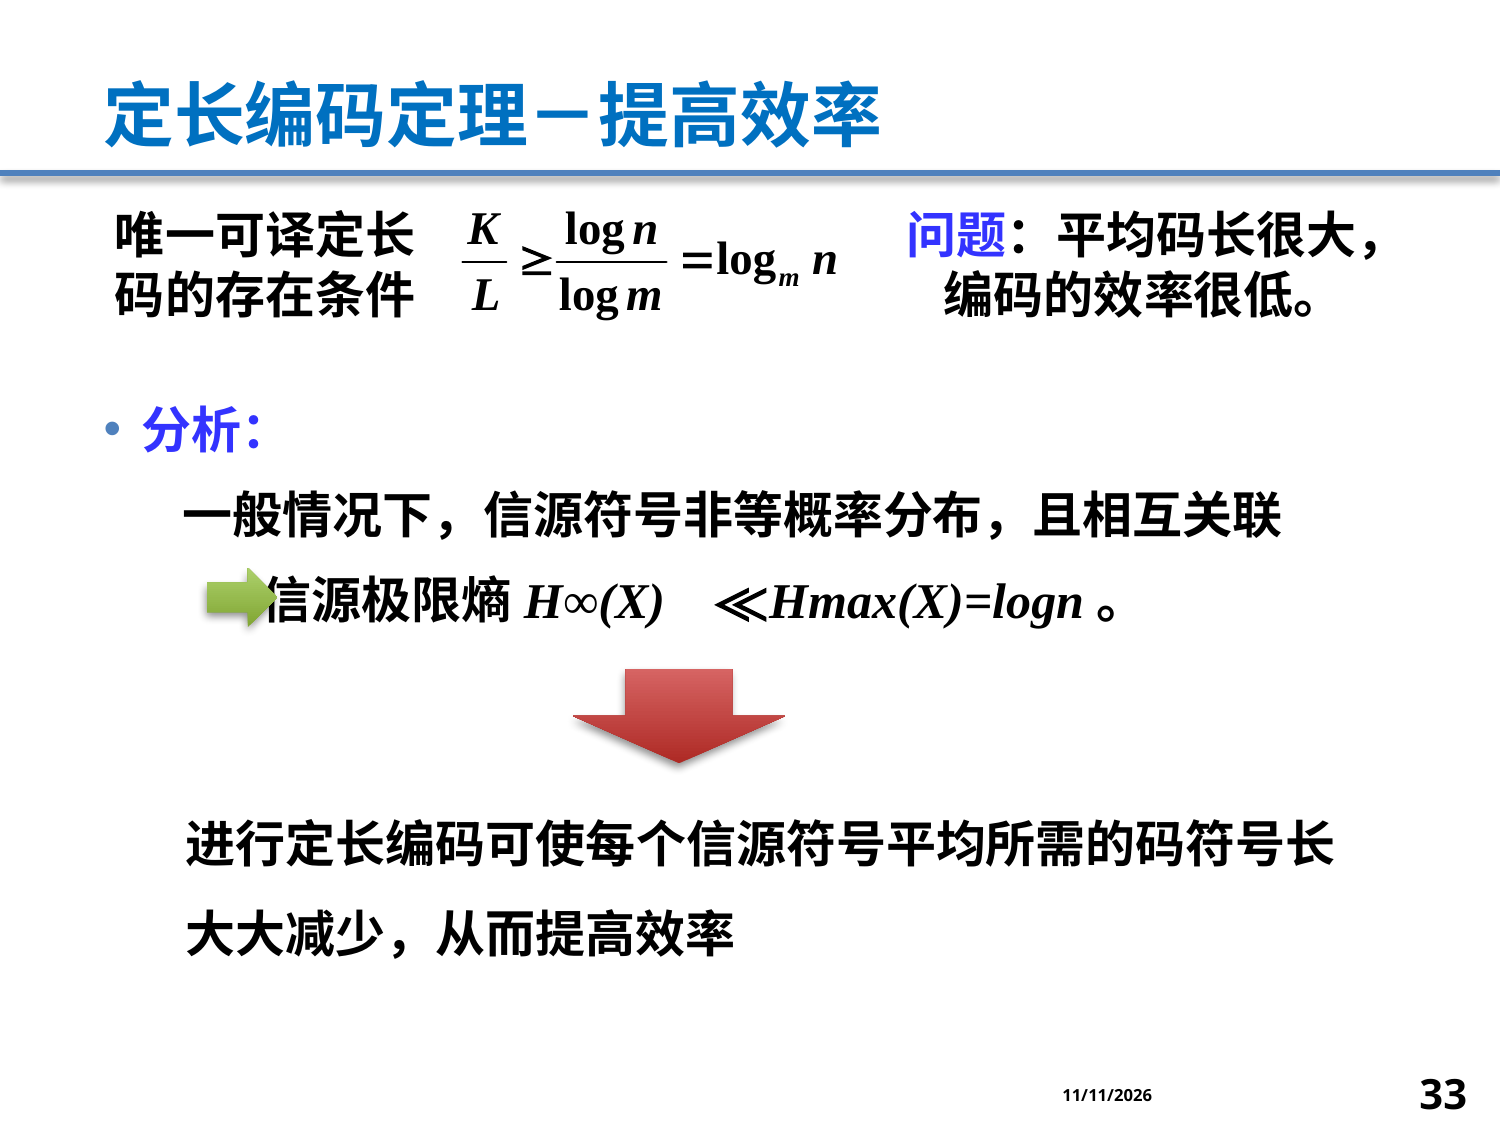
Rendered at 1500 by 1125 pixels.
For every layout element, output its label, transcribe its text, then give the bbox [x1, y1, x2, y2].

text_box [572, 668, 786, 764]
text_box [702, 579, 768, 630]
slide_number 33 [1379, 1075, 1483, 1118]
text_box 进行定长编码可使每个信源符号平均所需的码符号长大大减少，从而提高效率 [171, 775, 1400, 970]
title 定长编码定理－提高效率 [88, 30, 1412, 164]
list 分析： 一般情况下，信源符号非等概率分布，且相互关联 信源极限熵H∞(X) Hmax(X)=logn。 [88, 390, 1412, 663]
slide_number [1045, 1075, 1168, 1118]
text_box [206, 567, 278, 627]
text_box 唯一可译定长码的存在条件 [100, 196, 454, 331]
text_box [454, 195, 845, 330]
text_box 问题：平均码长很大，编码的效率很低。 [891, 196, 1412, 331]
